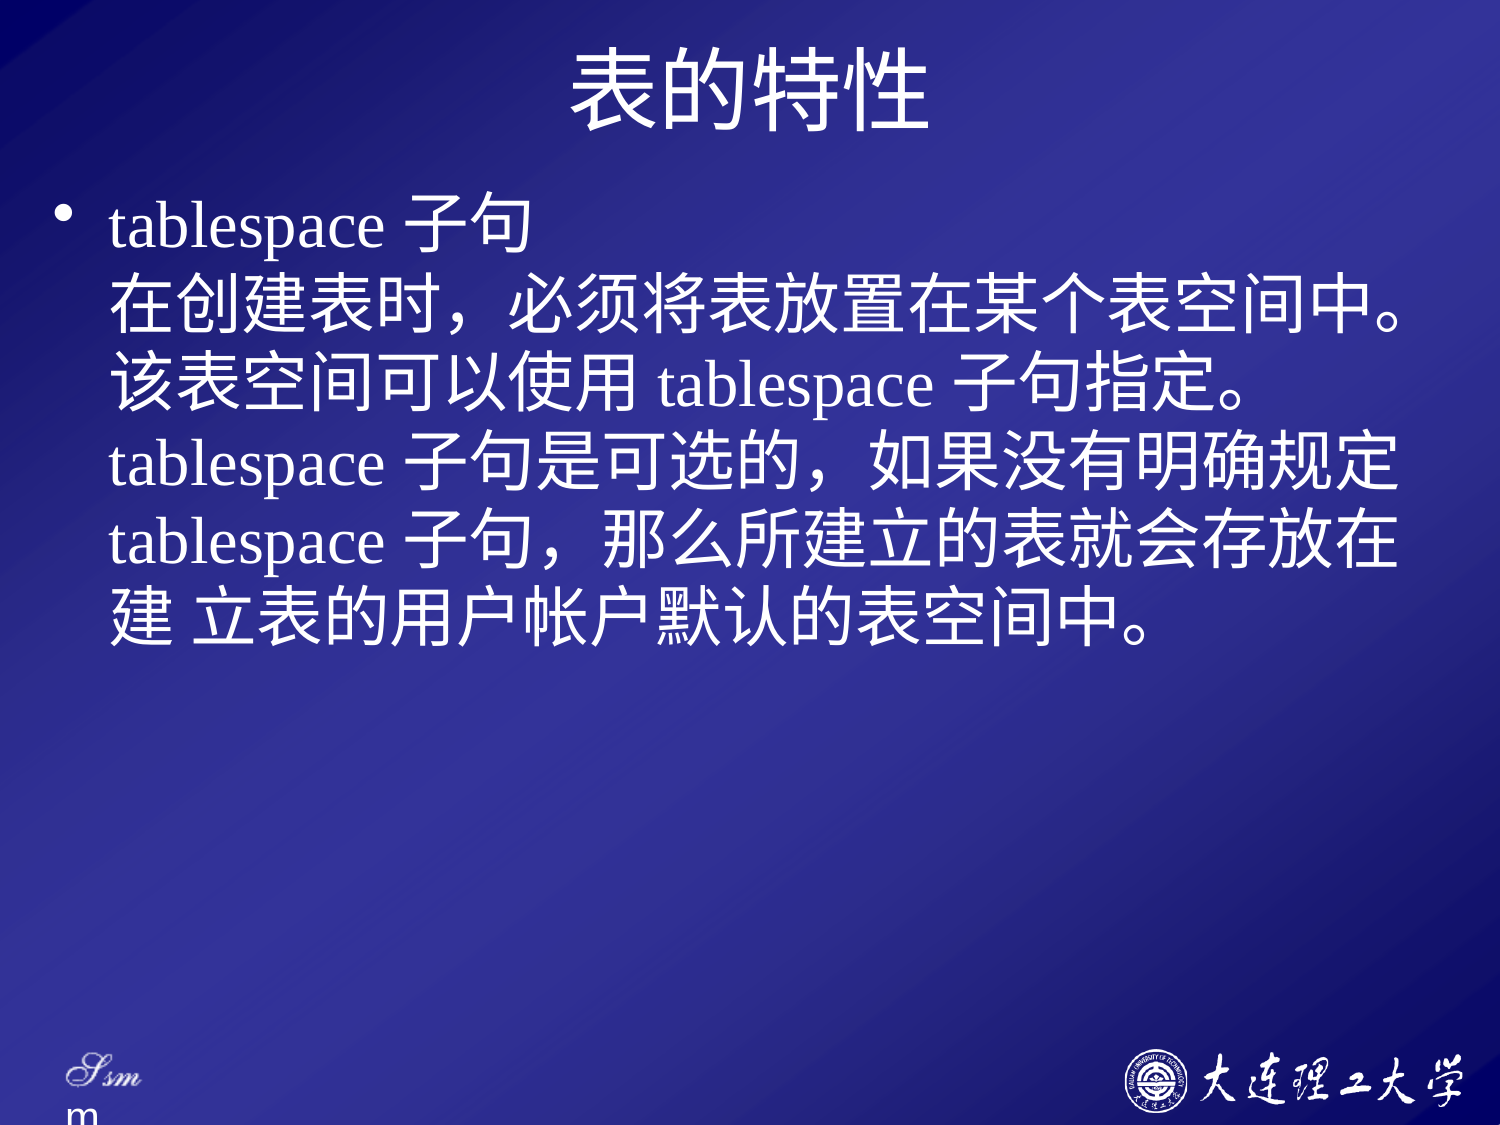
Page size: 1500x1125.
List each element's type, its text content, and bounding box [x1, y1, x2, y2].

text_box Ssm [64, 1102, 149, 1125]
title 表的特性 [565, 30, 936, 174]
text_box [49, 1037, 155, 1102]
picture [0, 0, 1500, 1125]
list tablespace子句 在创建表时，必须将表放置在某个表空间中。 该表空间可以使用tablespace子句指定。 tablespace子句是可选的，如果没有明确规定 tablespace子句，那么所建立的表就会存放在建 立表的用户帐户默认的表空间中。 [45, 174, 1455, 819]
